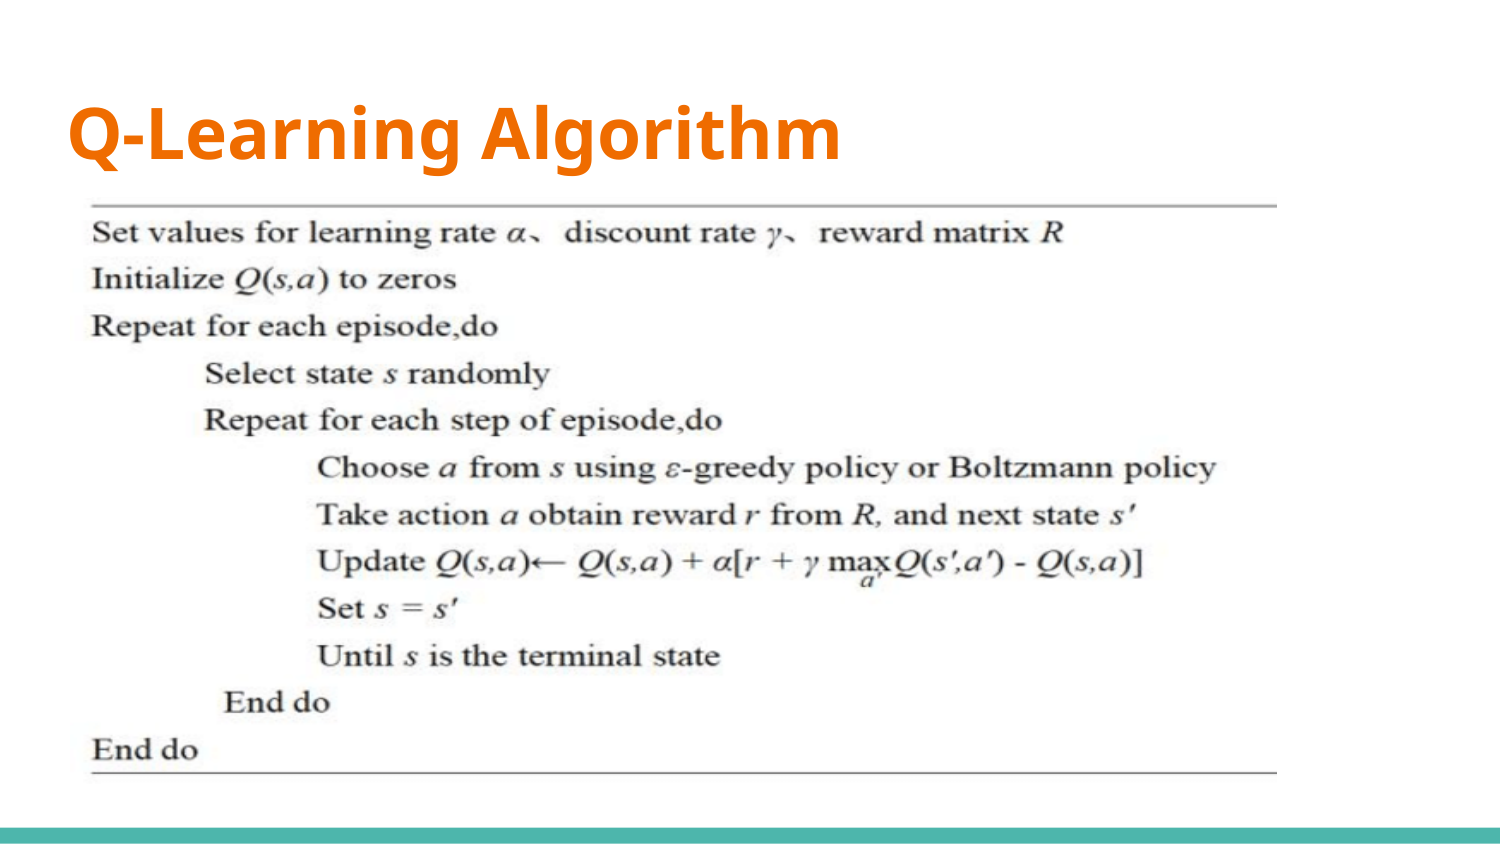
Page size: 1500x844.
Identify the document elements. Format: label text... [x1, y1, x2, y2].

picture [70, 197, 1277, 792]
title Q-Learning Algorithm [51, 72, 1449, 189]
